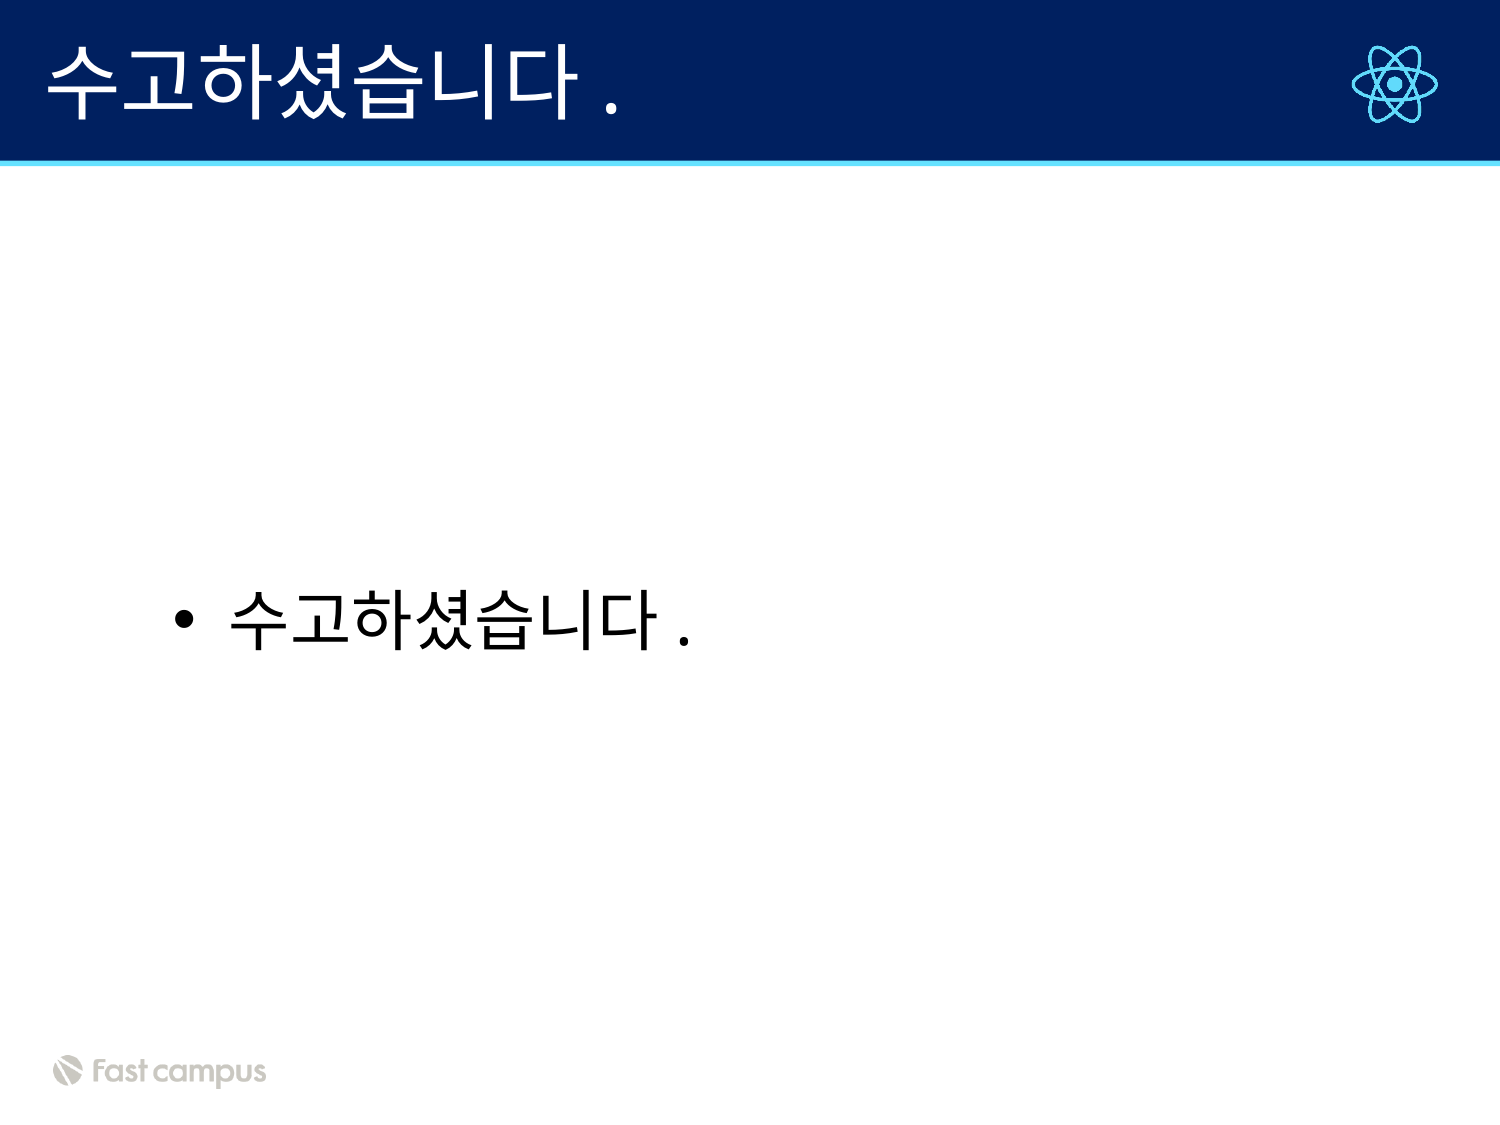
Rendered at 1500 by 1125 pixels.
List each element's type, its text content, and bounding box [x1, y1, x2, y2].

list 수고하셨습니다. [157, 290, 1343, 953]
title 수고하셨습니다. [29, 0, 1380, 175]
picture [1380, 36, 1444, 135]
